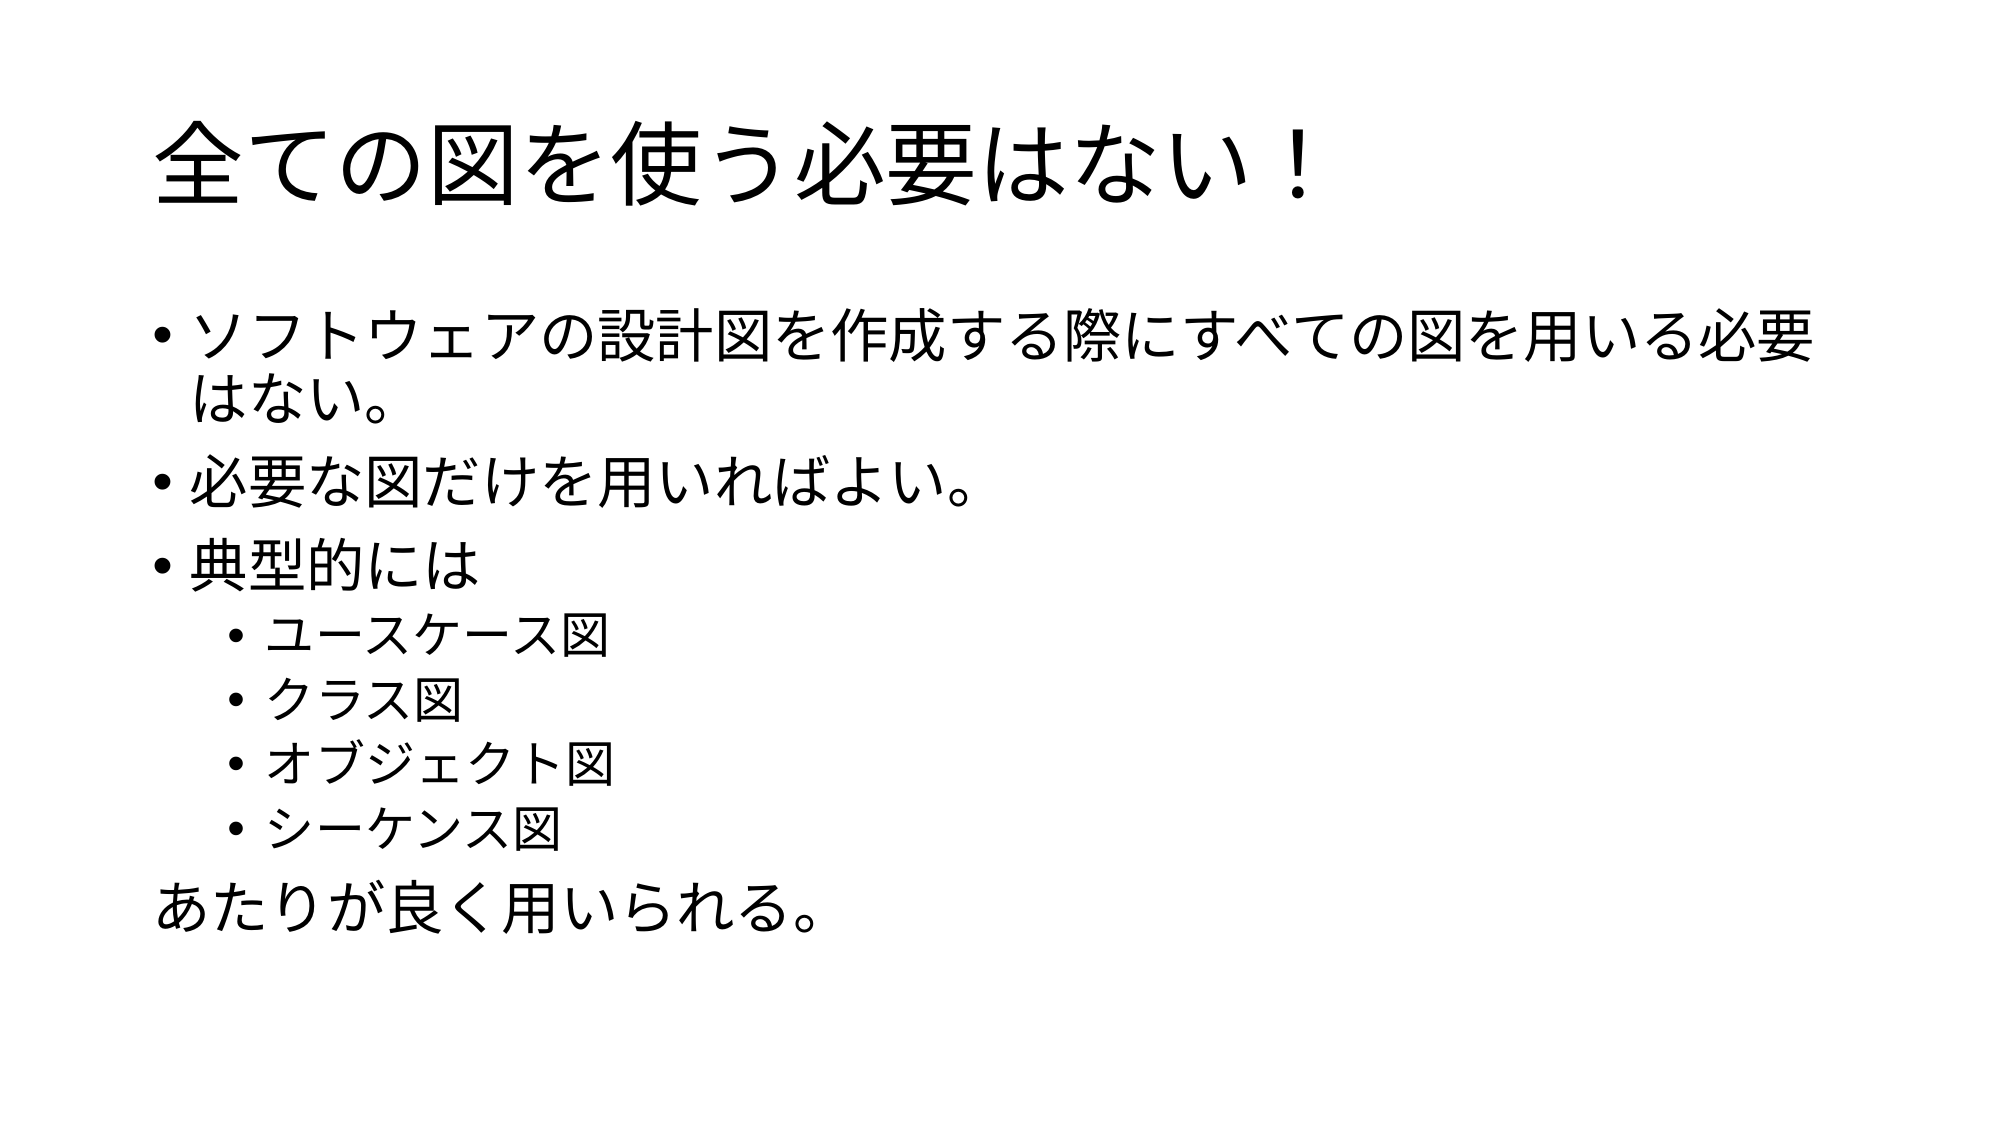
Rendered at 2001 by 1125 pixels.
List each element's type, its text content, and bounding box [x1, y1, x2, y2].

title 全ての図を使う必要はない！ [137, 59, 1863, 278]
list ソフトウェアの設計図を作成する際にすべての図を用いる必要はない。 必要な図だけを用いればよい。 典型的には ユースケース図 クラス図 オブジェクト図 シーケンス図 あたりが良く用いられる。 [137, 299, 1863, 1014]
